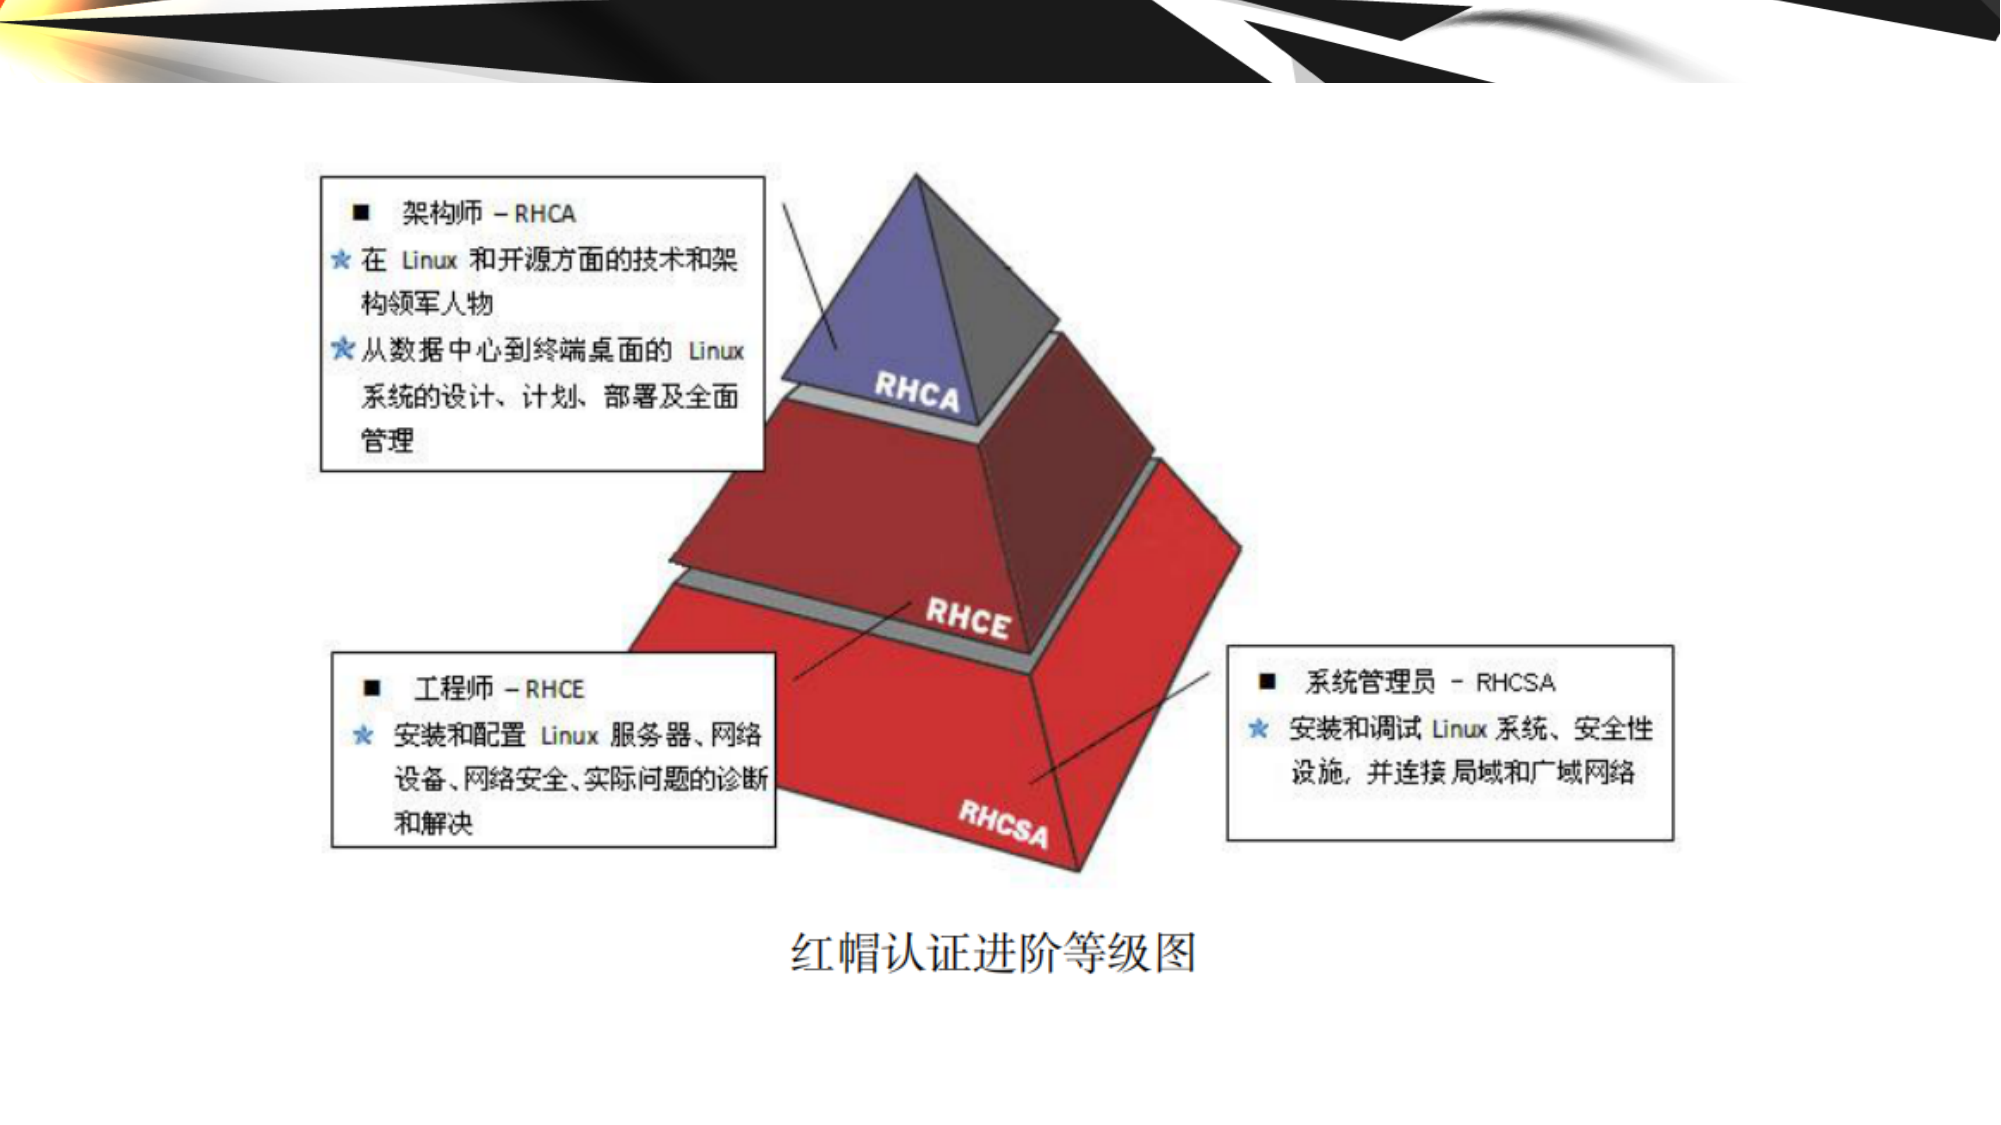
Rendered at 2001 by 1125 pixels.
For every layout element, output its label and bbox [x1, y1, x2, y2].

picture [0, 0, 2000, 83]
picture [243, 135, 1715, 993]
